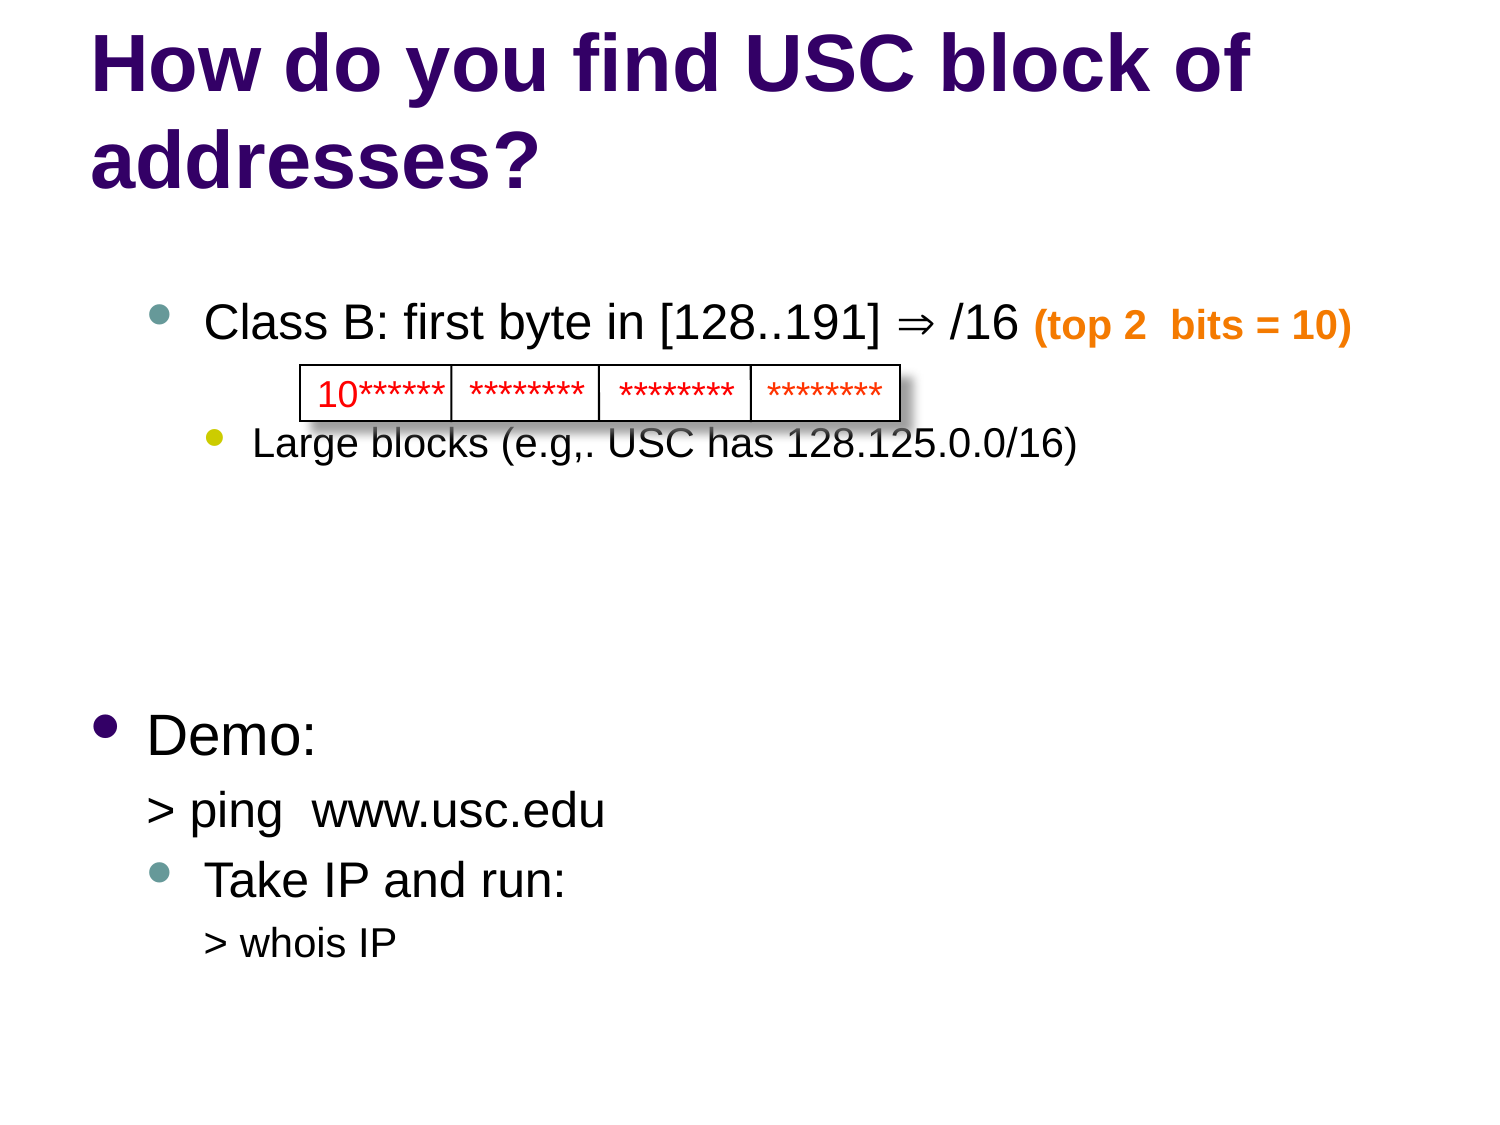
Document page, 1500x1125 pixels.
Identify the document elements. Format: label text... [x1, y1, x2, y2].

title How do you find USC block of addresses? [75, 20, 1425, 213]
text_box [299, 362, 901, 425]
list Class B: first byte in [128..191]  /16 (top 2 bits = 10) Large blocks (e.g,. USC has 128.125.0.0/16) Demo: > ping www.usc.edu Take IP and run: > whois IP [75, 282, 1425, 1006]
